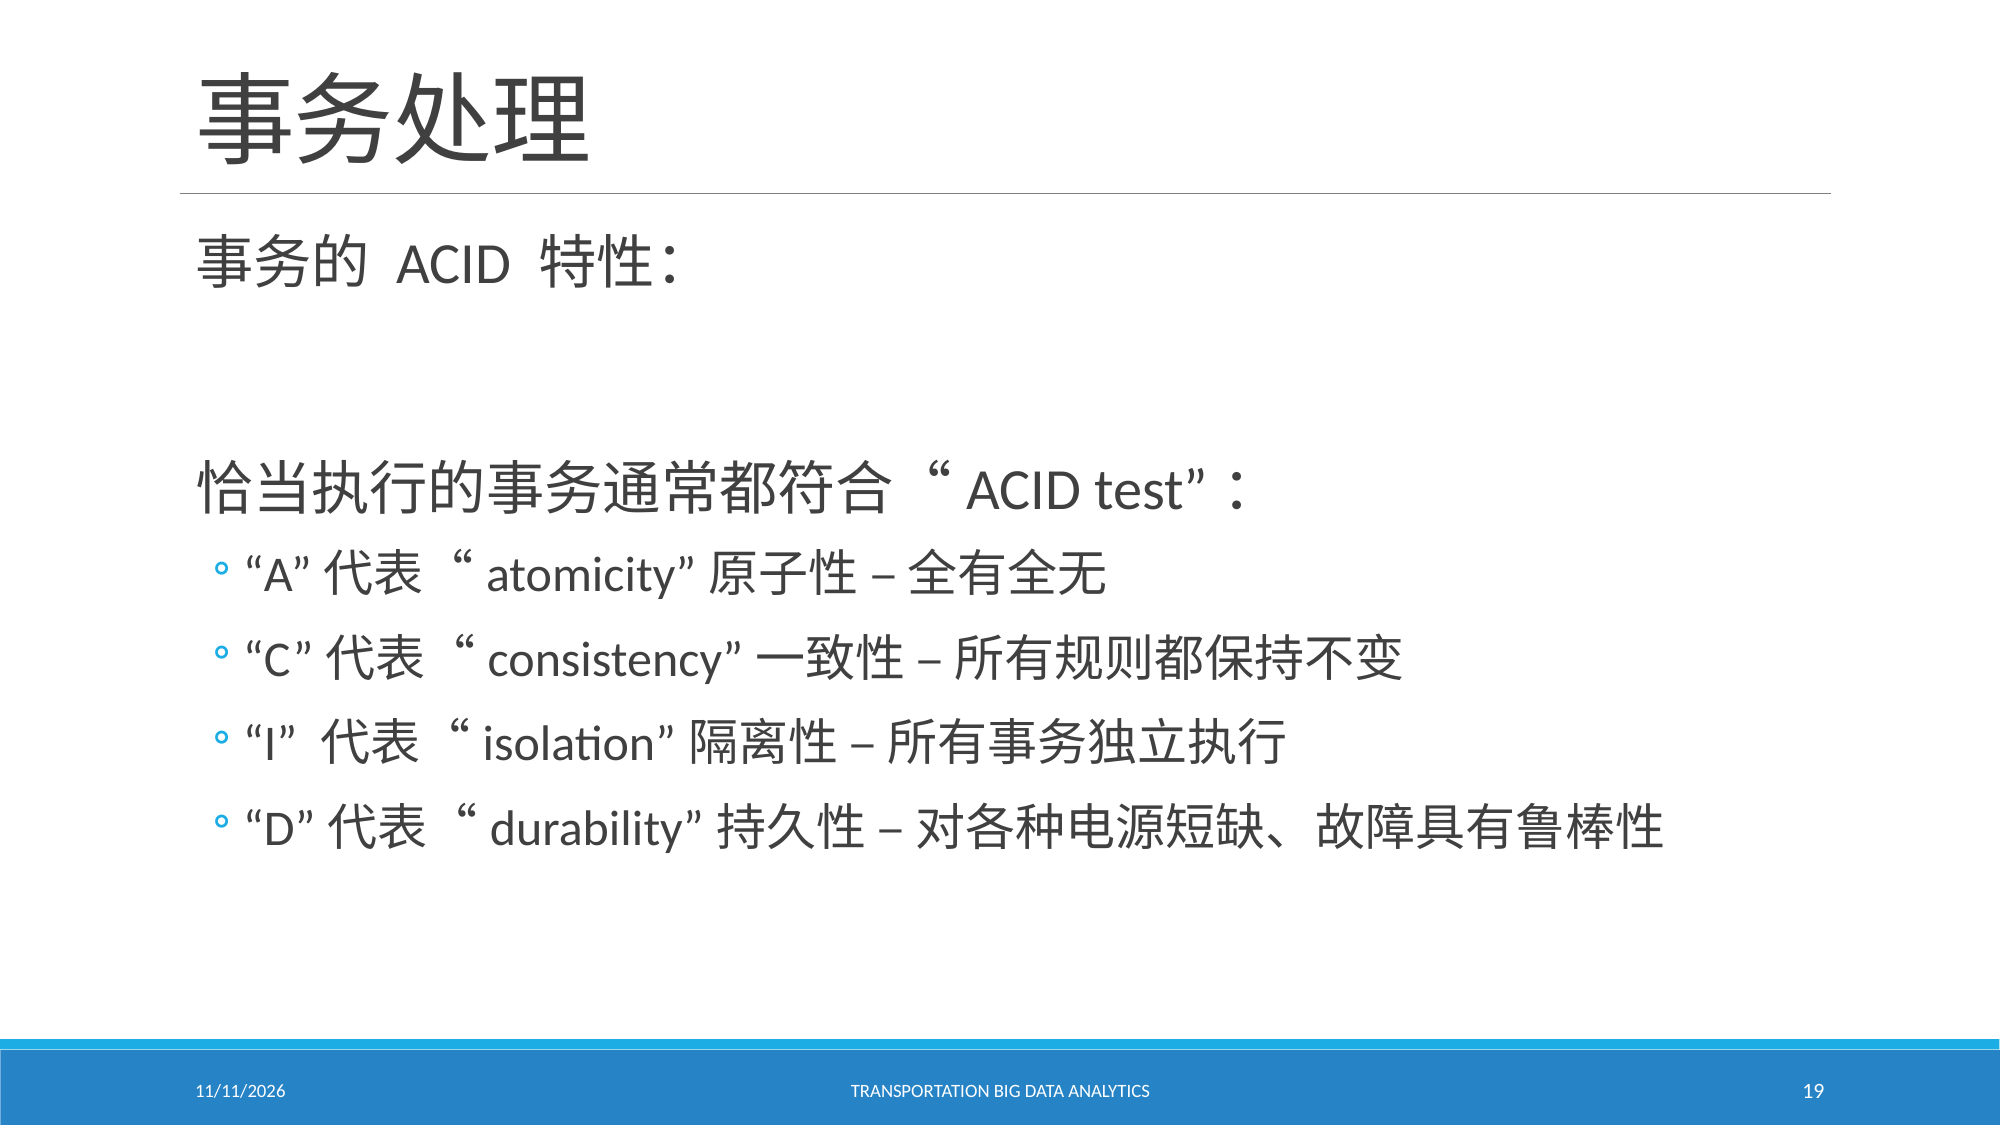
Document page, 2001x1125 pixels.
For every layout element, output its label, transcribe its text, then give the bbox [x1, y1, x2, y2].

slide_number 19 [1624, 1059, 1840, 1120]
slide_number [180, 1059, 586, 1120]
title 事务处理 [180, 20, 1830, 185]
footer Transportation Big Data Analytics [604, 1059, 1396, 1120]
list 事务的 ACID 特性： 恰当执行的事务通常都符合“ACID test”： “A”代表“atomicity”原子性 – 全有全无 “C”代表“consistency”一致性 – 所有规则都保持不变 “I” 代表“isolation”隔离性 – 所有事务独立执行 “D”代表“durability”持久性 – 对各种电源短缺、故障具有鲁棒性 [180, 203, 1830, 1034]
